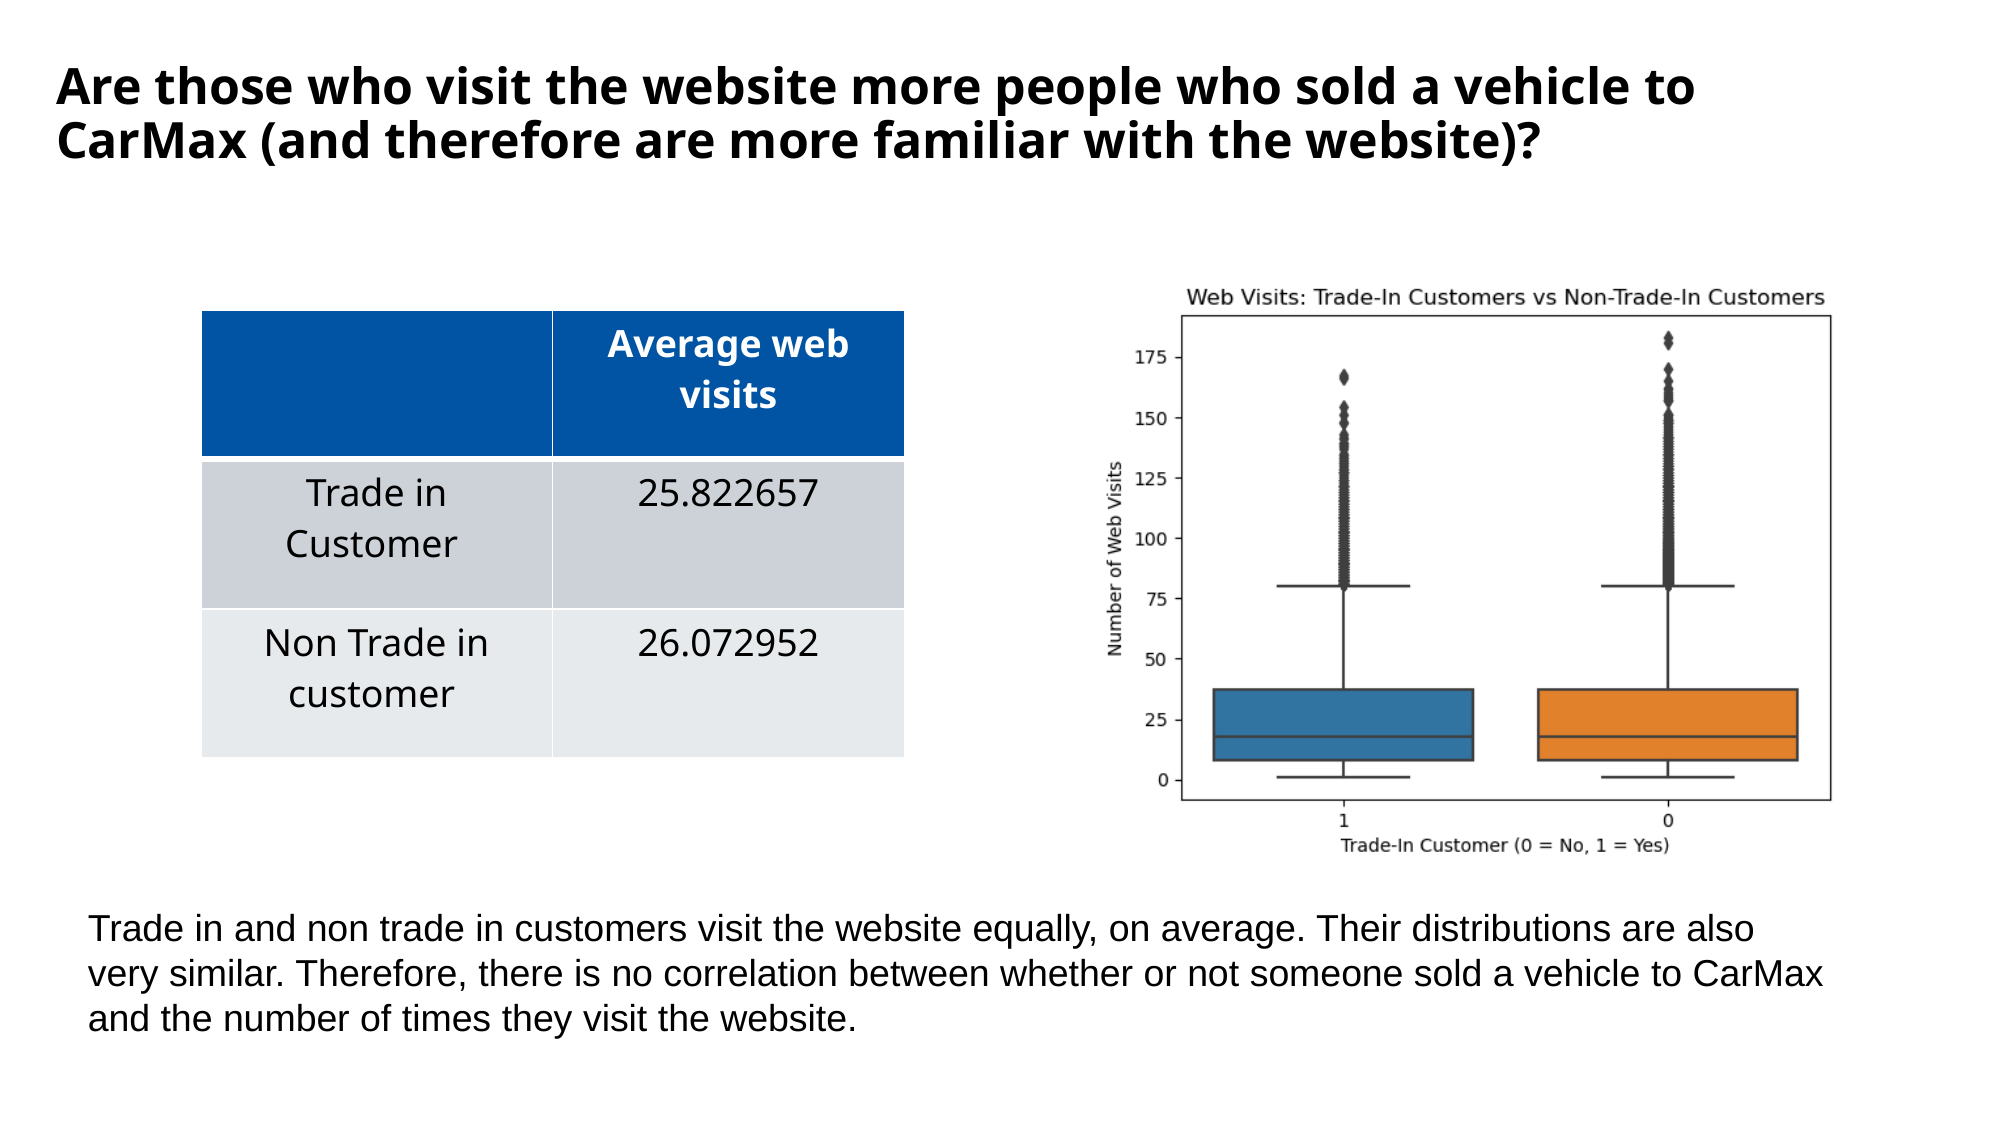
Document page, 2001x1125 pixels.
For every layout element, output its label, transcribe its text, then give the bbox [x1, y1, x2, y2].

table_header Average web visits [553, 311, 904, 456]
table_cell 25.822657 [553, 462, 904, 608]
table_cell Trade in Customer [202, 462, 552, 608]
title Are those who visit the website more people who sold a vehicle to CarMax (and therefore are more familiar with the website)? [41, 6, 1874, 224]
table_cell 26.072952 [553, 610, 904, 757]
picture [1094, 276, 1843, 870]
table_cell Non Trade in customer [202, 610, 552, 757]
list [94, 248, 1820, 896]
table_header [202, 311, 552, 456]
text_box Trade in and non trade in customers visit the website equally, on average. Their distributions are also very similar. Therefore, there is no correlation between whether or not someone sold a vehicle to CarMax and the number of times they visit the website. [73, 896, 1842, 1047]
